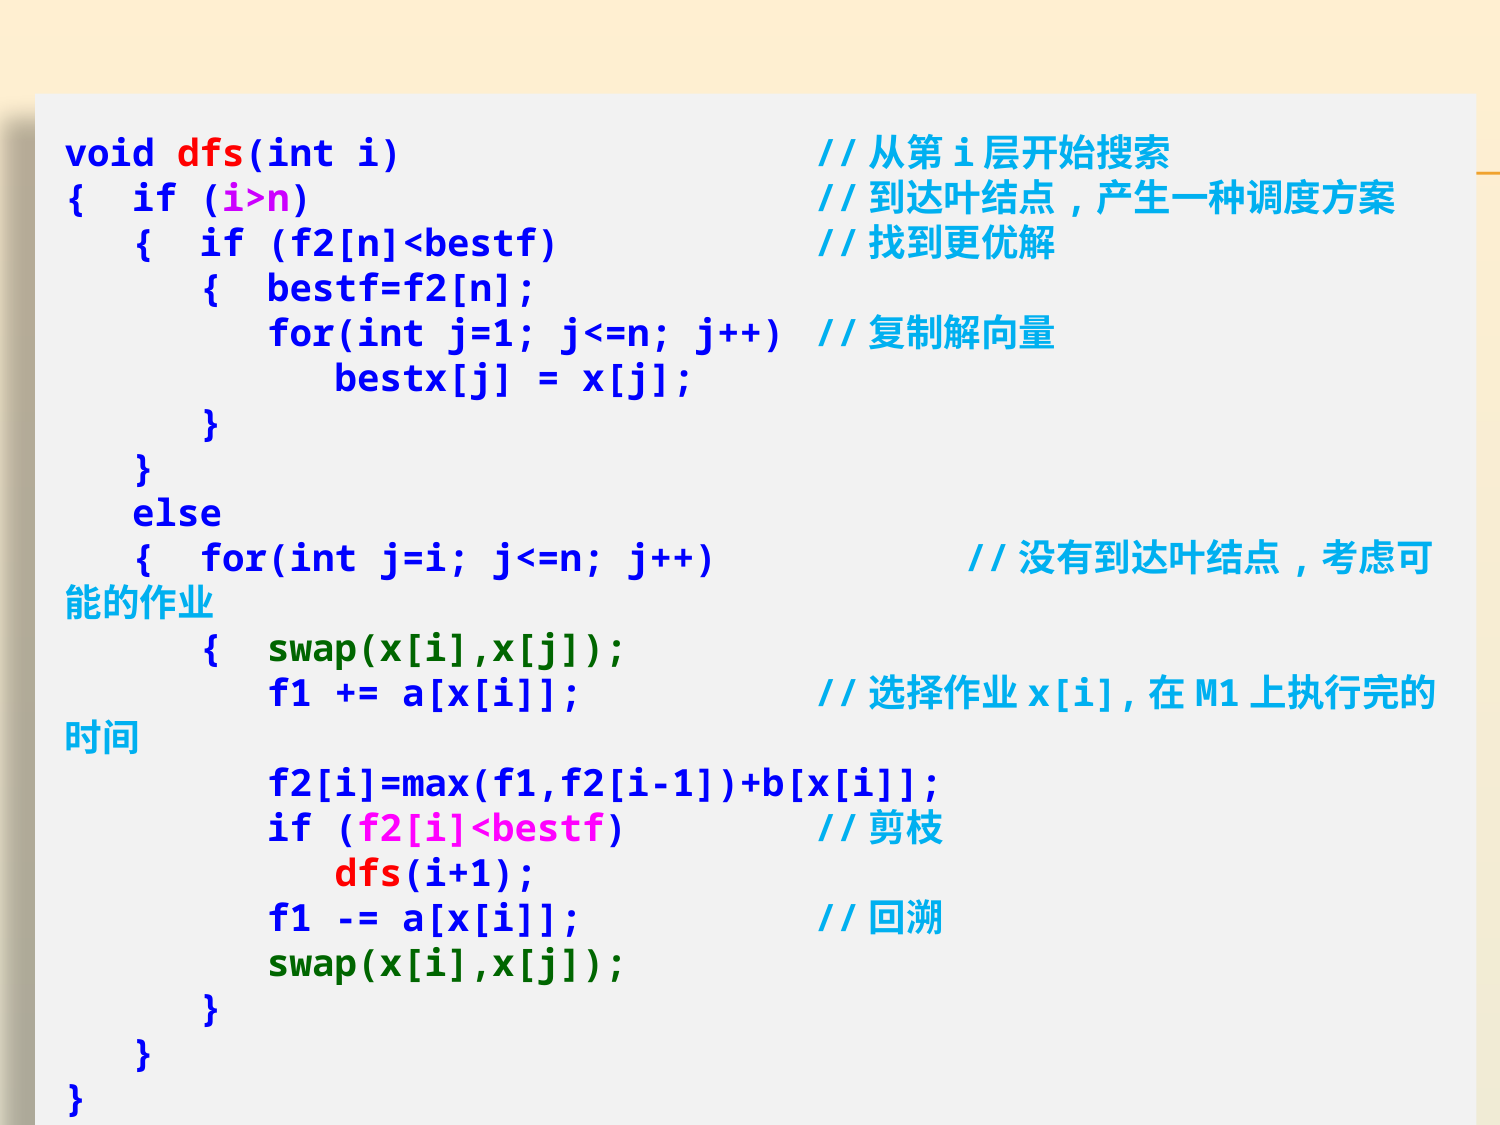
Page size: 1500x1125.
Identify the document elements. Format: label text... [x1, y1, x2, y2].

text_box void dfs(int i) //从第i层开始搜索 { if (i>n) //到达叶结点,产生一种调度方案 { if (f2[n]<bestf) //找到更优解 { bestf=f2[n]; for(int j=1; j<=n; j++) //复制解向量 bestx[j] = x[j]; } } else { for(int j=i; j<=n; j++) //没有到达叶结点,考虑可能的作业 { swap(x[i],x[j]); f1 += a[x[i]]; //选择作业x[i],在M1上执行完的时间 f2[i]=max(f1,f2[i-1])+b[x[i]]; if (f2[i]<bestf) //剪枝 dfs(i+1); f1 -= a[x[i]]; //回溯 swap(x[i],x[j]); } } } [34, 93, 1477, 1125]
